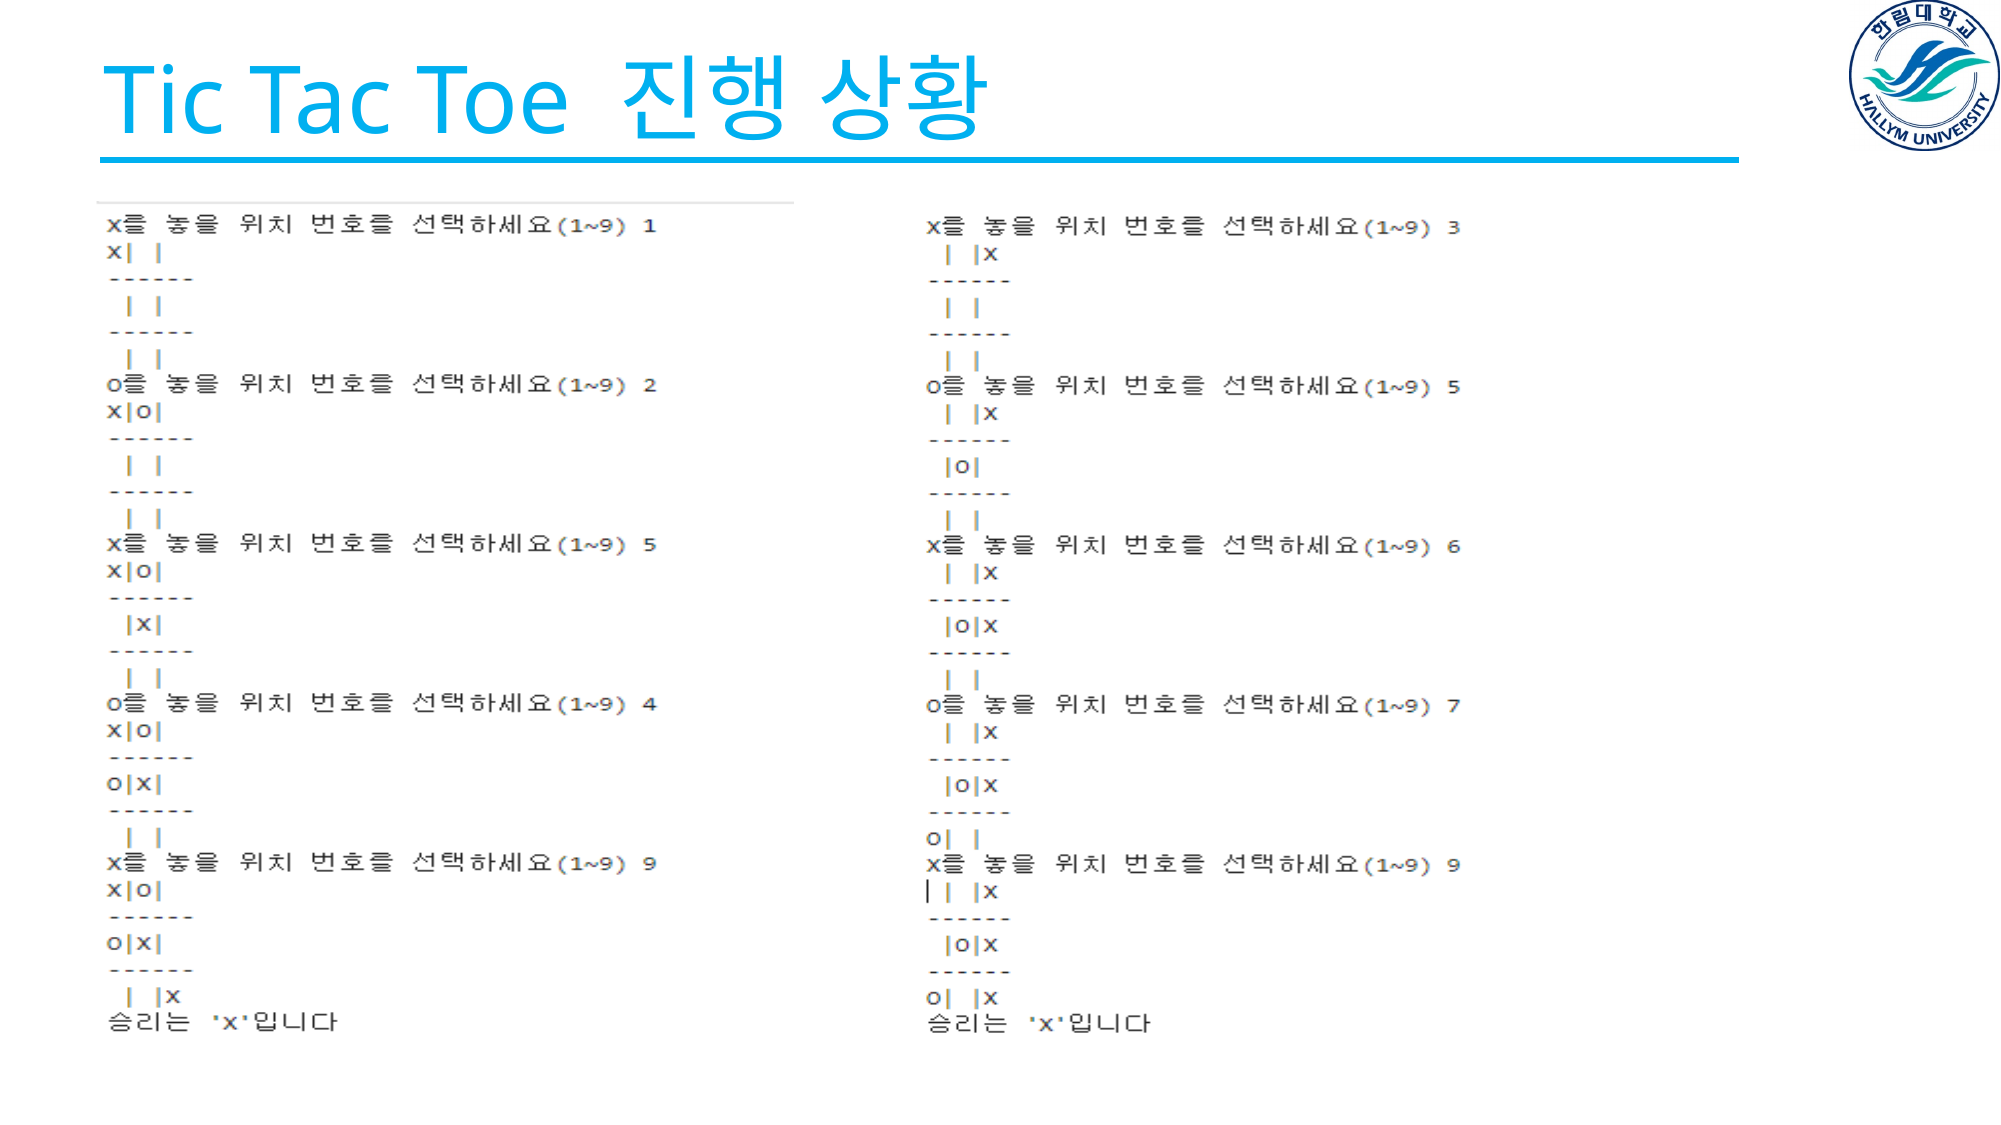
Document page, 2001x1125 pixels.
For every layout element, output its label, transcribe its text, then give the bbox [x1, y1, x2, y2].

text_box Tic Tac Toe 진행 상황 [89, 32, 1587, 160]
picture [1849, 0, 2000, 151]
picture [919, 206, 1550, 1047]
picture [89, 201, 794, 1047]
